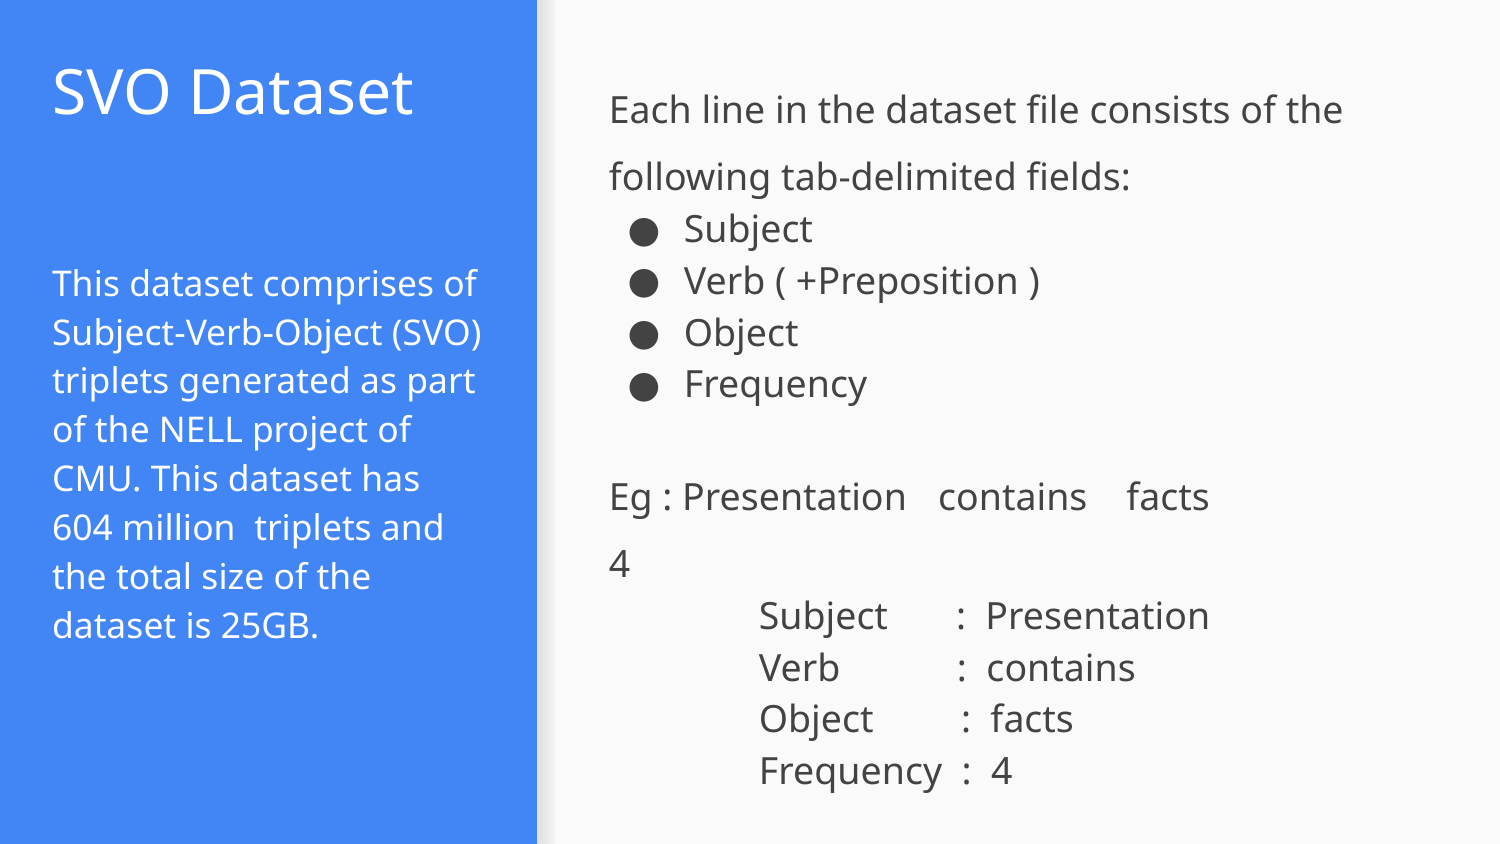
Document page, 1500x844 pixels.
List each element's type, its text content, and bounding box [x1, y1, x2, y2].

title SVO Dataset [37, 16, 482, 142]
list This dataset comprises of Subject-Verb-Object (SVO) triplets generated as part of the NELL project of CMU. This dataset has 604 million triplets and the total size of the dataset is 25GB. [37, 239, 498, 796]
text_box Each line in the dataset file consists of the following tab-delimited fields: Subject Verb ( +Preposition ) Object Frequency Eg : Presentation contains facts 4 Subject : Presentation Verb : contains Object : facts Frequency : 4 [594, 48, 1412, 765]
